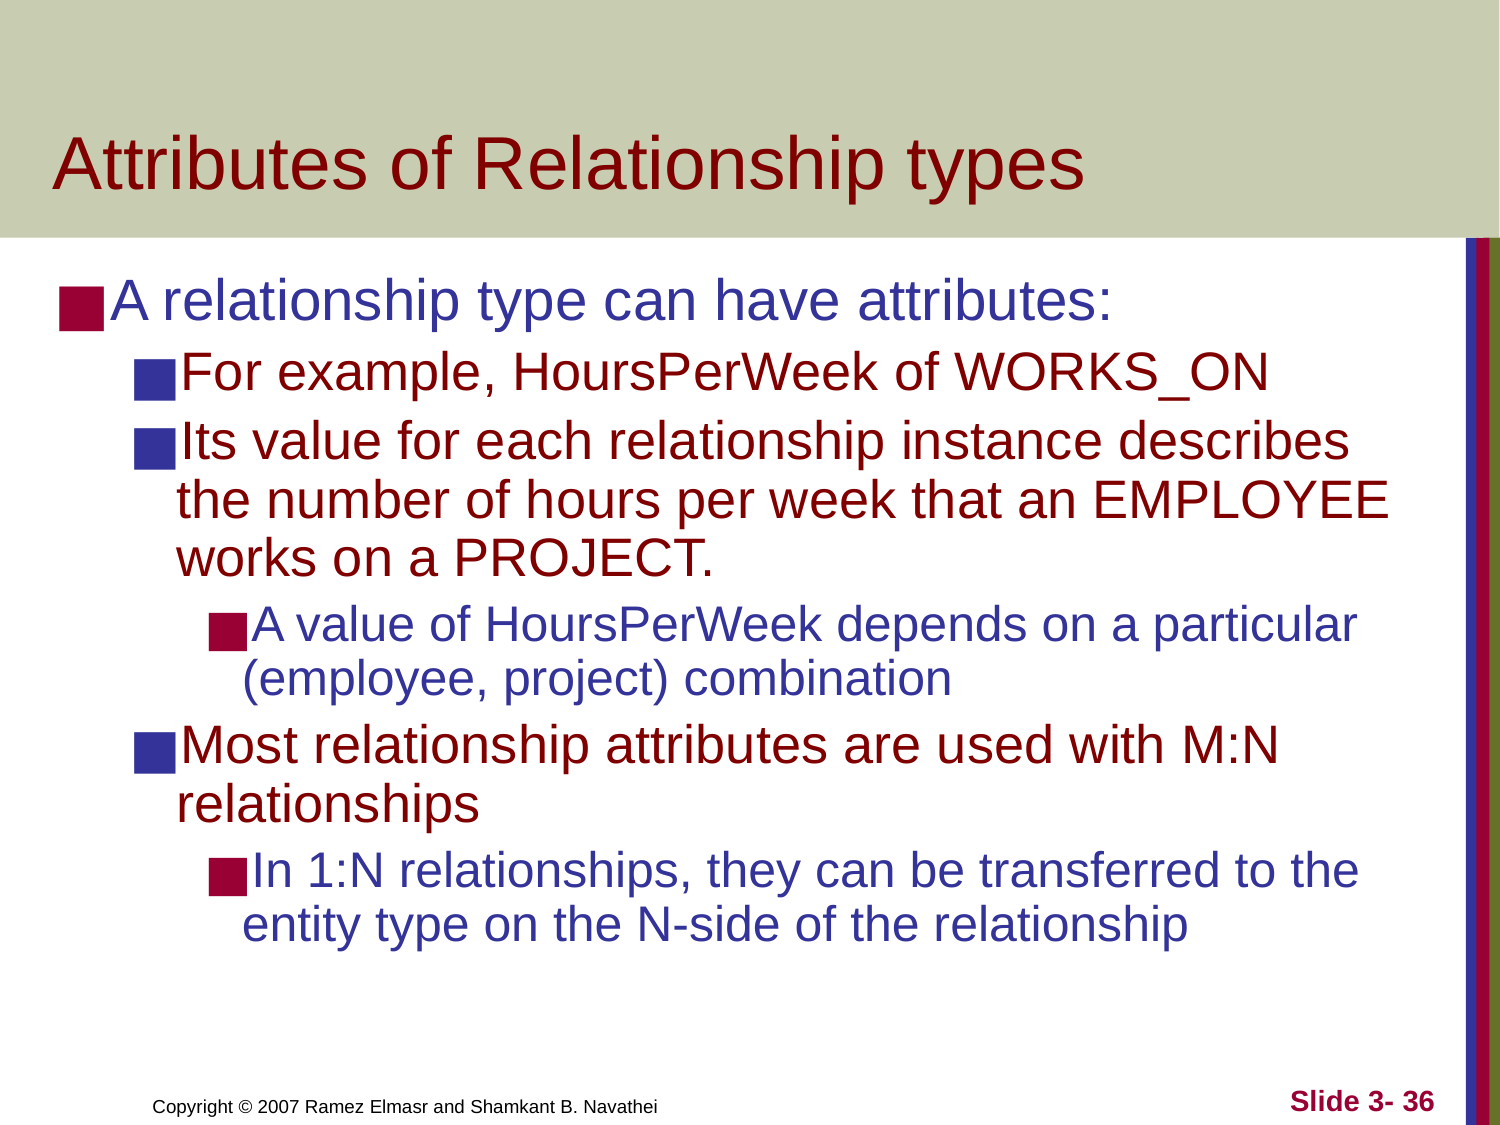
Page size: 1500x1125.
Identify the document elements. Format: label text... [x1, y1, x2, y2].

title Attributes of Relationship types [37, 49, 1317, 213]
text_box Slide 3- ‹#› [1137, 1049, 1450, 1125]
list A relationship type can have attributes: For example, HoursPerWeek of WORKS_ON Its value for each relationship instance describes the number of hours per week that an EMPLOYEE works on a PROJECT. A value of HoursPerWeek depends on a particular (employee, project) combination Most relationship attributes are used with M:N relationships In 1:N relationships, they can be transferred to the entity type on the N-side of the relationship [39, 262, 1400, 1013]
